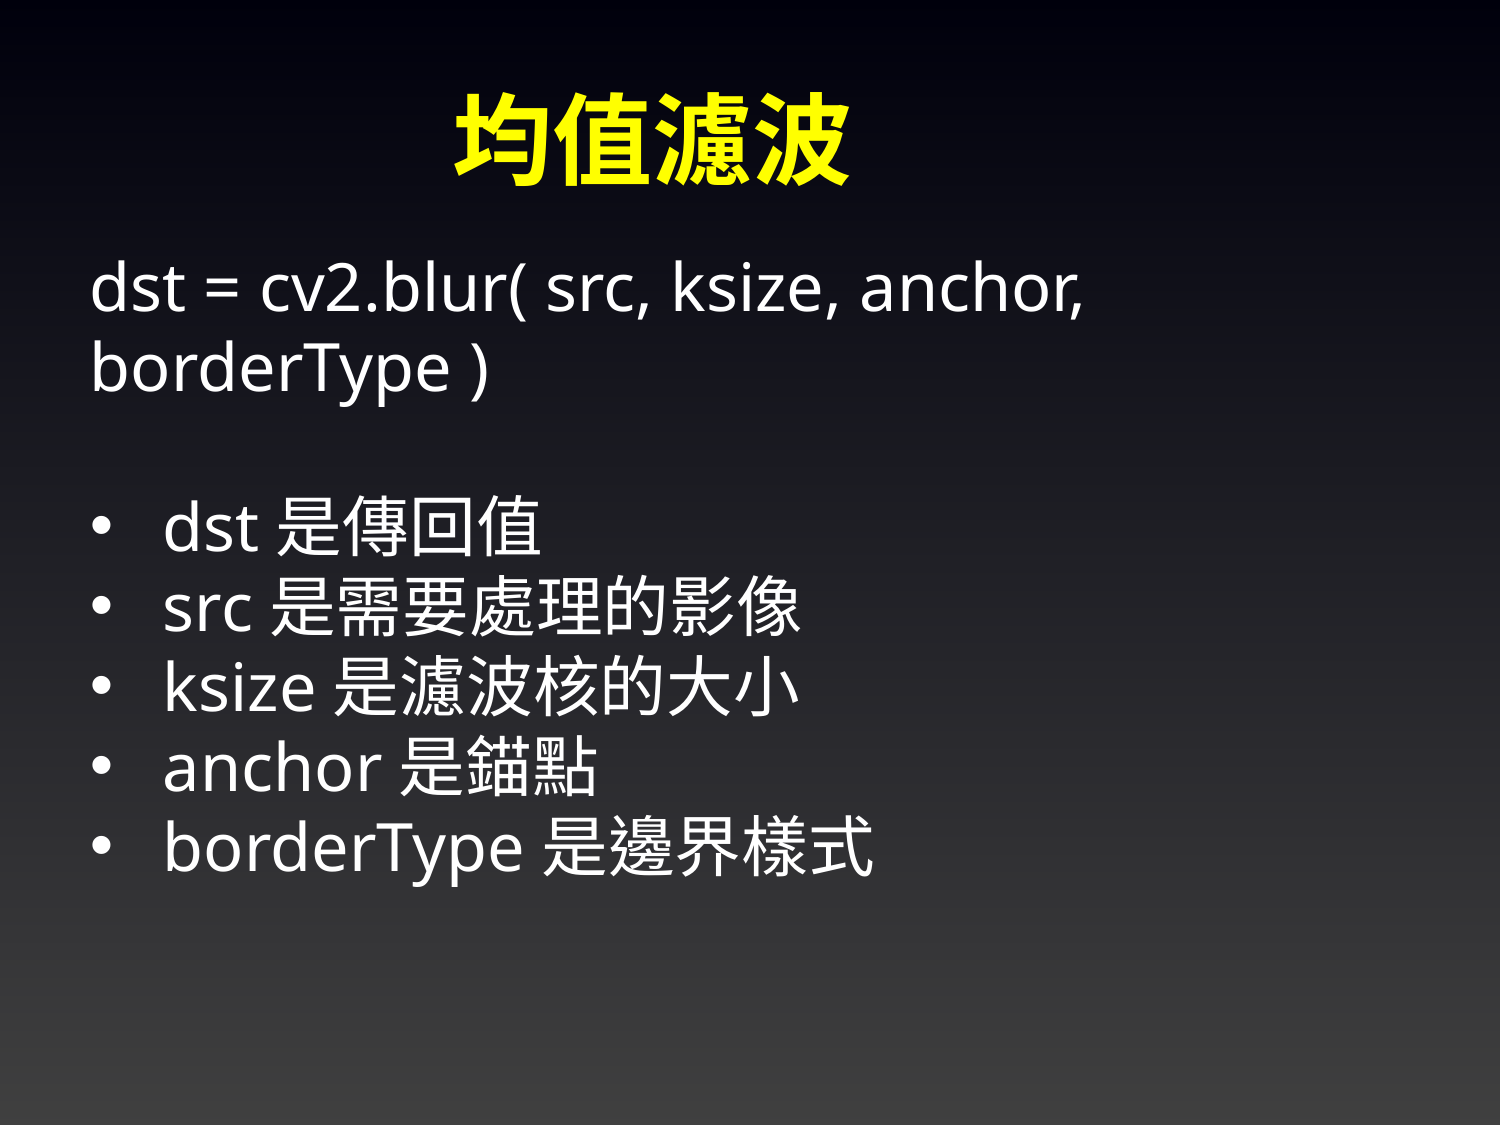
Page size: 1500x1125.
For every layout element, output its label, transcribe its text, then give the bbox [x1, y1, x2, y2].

text_box 均值濾波 [437, 49, 1313, 213]
text_box dst = cv2.blur( src, ksize, anchor, borderType ) dst是傳回值 src是需要處理的影像 ksize是濾波核的大小 anchor是錨點 borderType是邊界樣式 [75, 237, 1475, 892]
